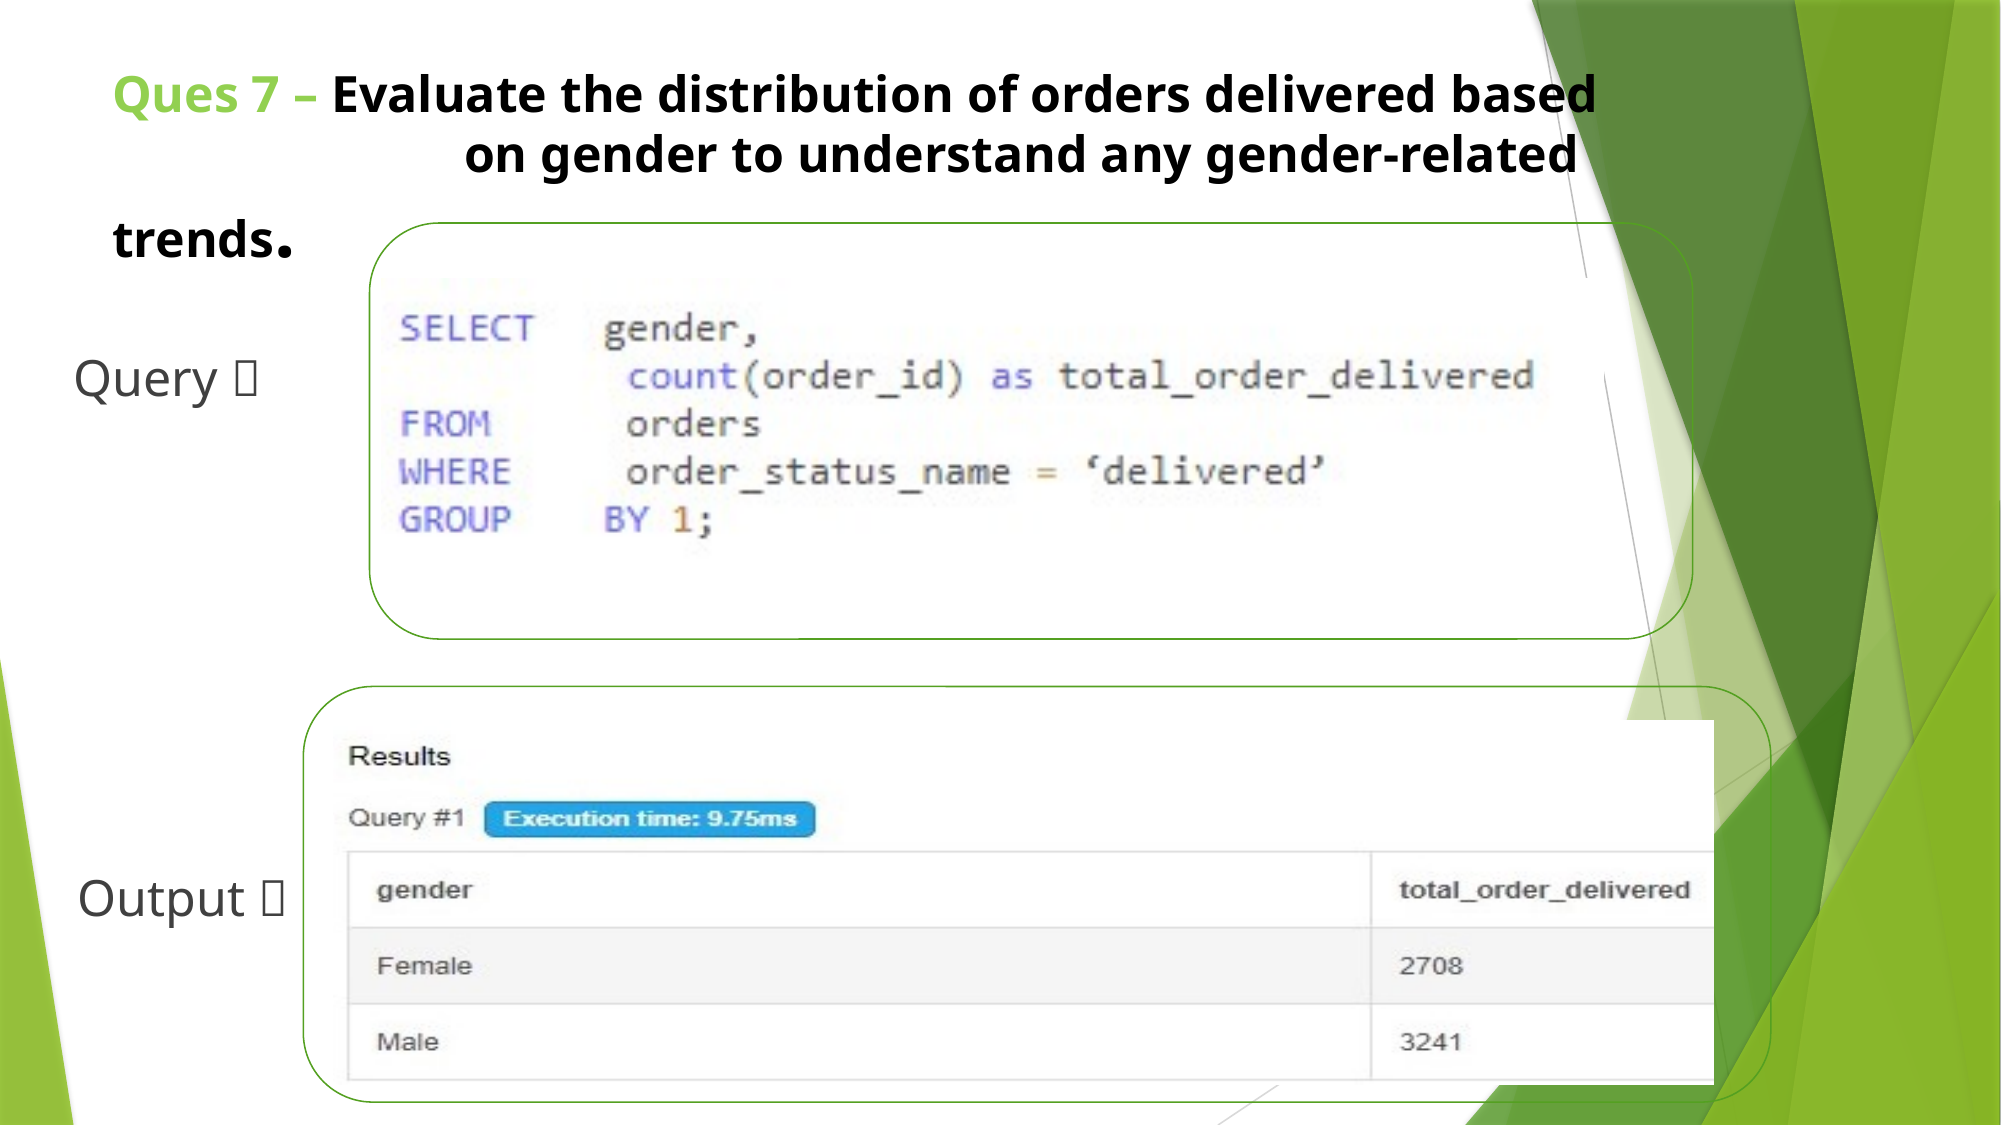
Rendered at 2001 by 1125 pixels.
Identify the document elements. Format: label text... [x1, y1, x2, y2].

list Output  [62, 839, 110, 935]
text_box [369, 222, 1693, 640]
text_box [303, 686, 1771, 1103]
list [333, 719, 1715, 1086]
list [381, 278, 1605, 584]
title Ques 7 – Evaluate the distribution of orders delivered based on gender to understand any gender-related trends. [97, 55, 1645, 272]
text_box [110, 486, 683, 1012]
list Query  [32, 319, 369, 414]
text_box [816, 591, 1522, 686]
